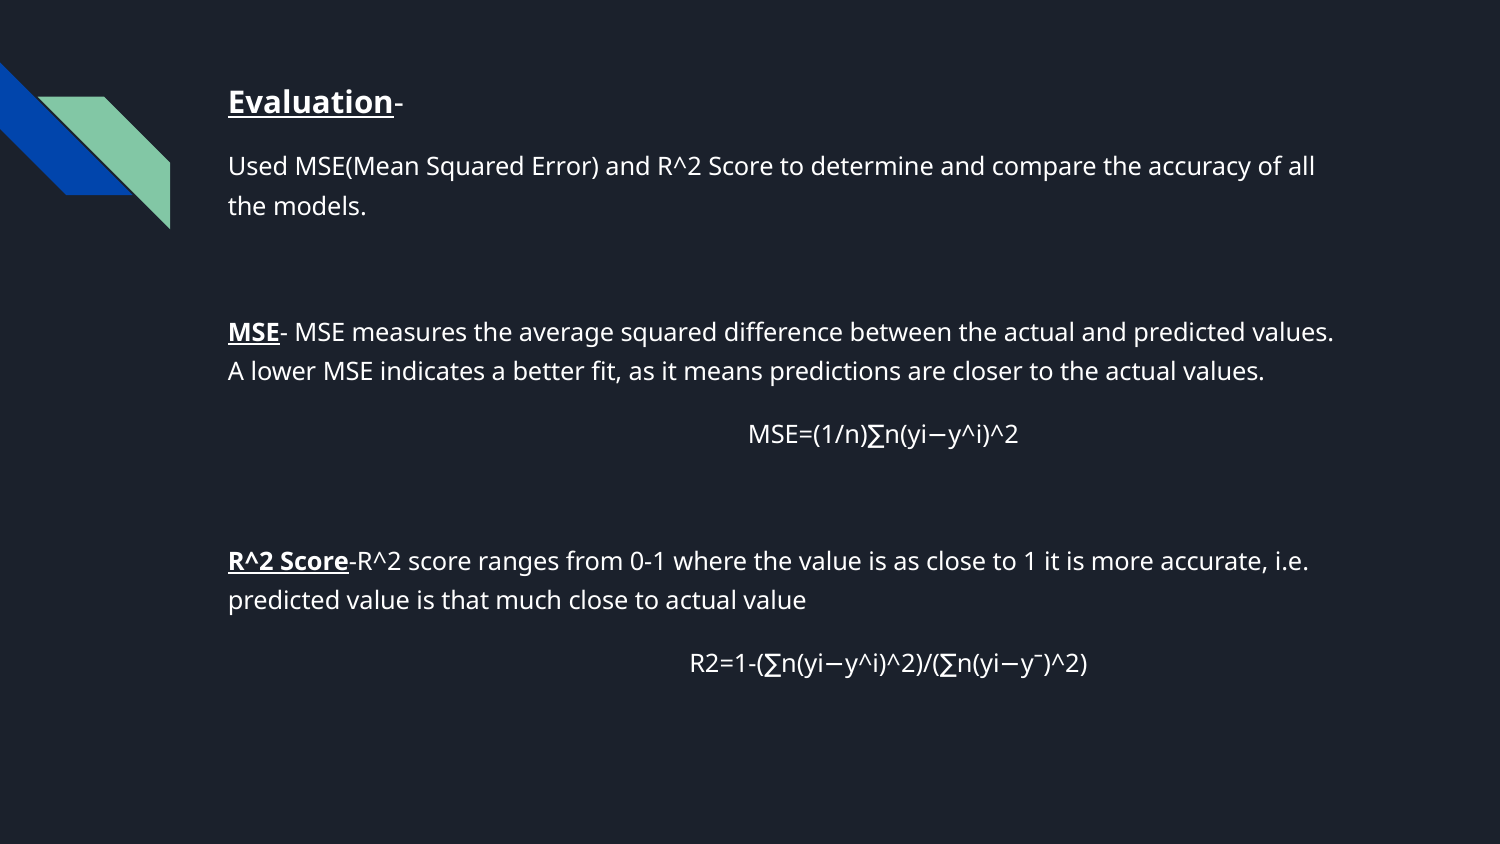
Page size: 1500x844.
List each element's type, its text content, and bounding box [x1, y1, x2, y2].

list Used MSE(Mean Squared Error) and R^2 Score to determine and compare the accuracy of all the models. MSE- MSE measures the average squared difference between the actual and predicted values. A lower MSE indicates a better fit, as it means predictions are closer to the actual values. MSE=(1/n)∑n​(yi​−y^i​)^2 R^2 Score-R^2 score ranges from 0-1 where the value is as close to 1 it is more accurate, i.e. predicted value is that much close to actual value R2=1-(∑n​(yi​−y^​i​)^2)/(∑n​(yi​−yˉ​)^2​) [212, 128, 1368, 735]
title Evaluation- [212, 64, 1368, 128]
